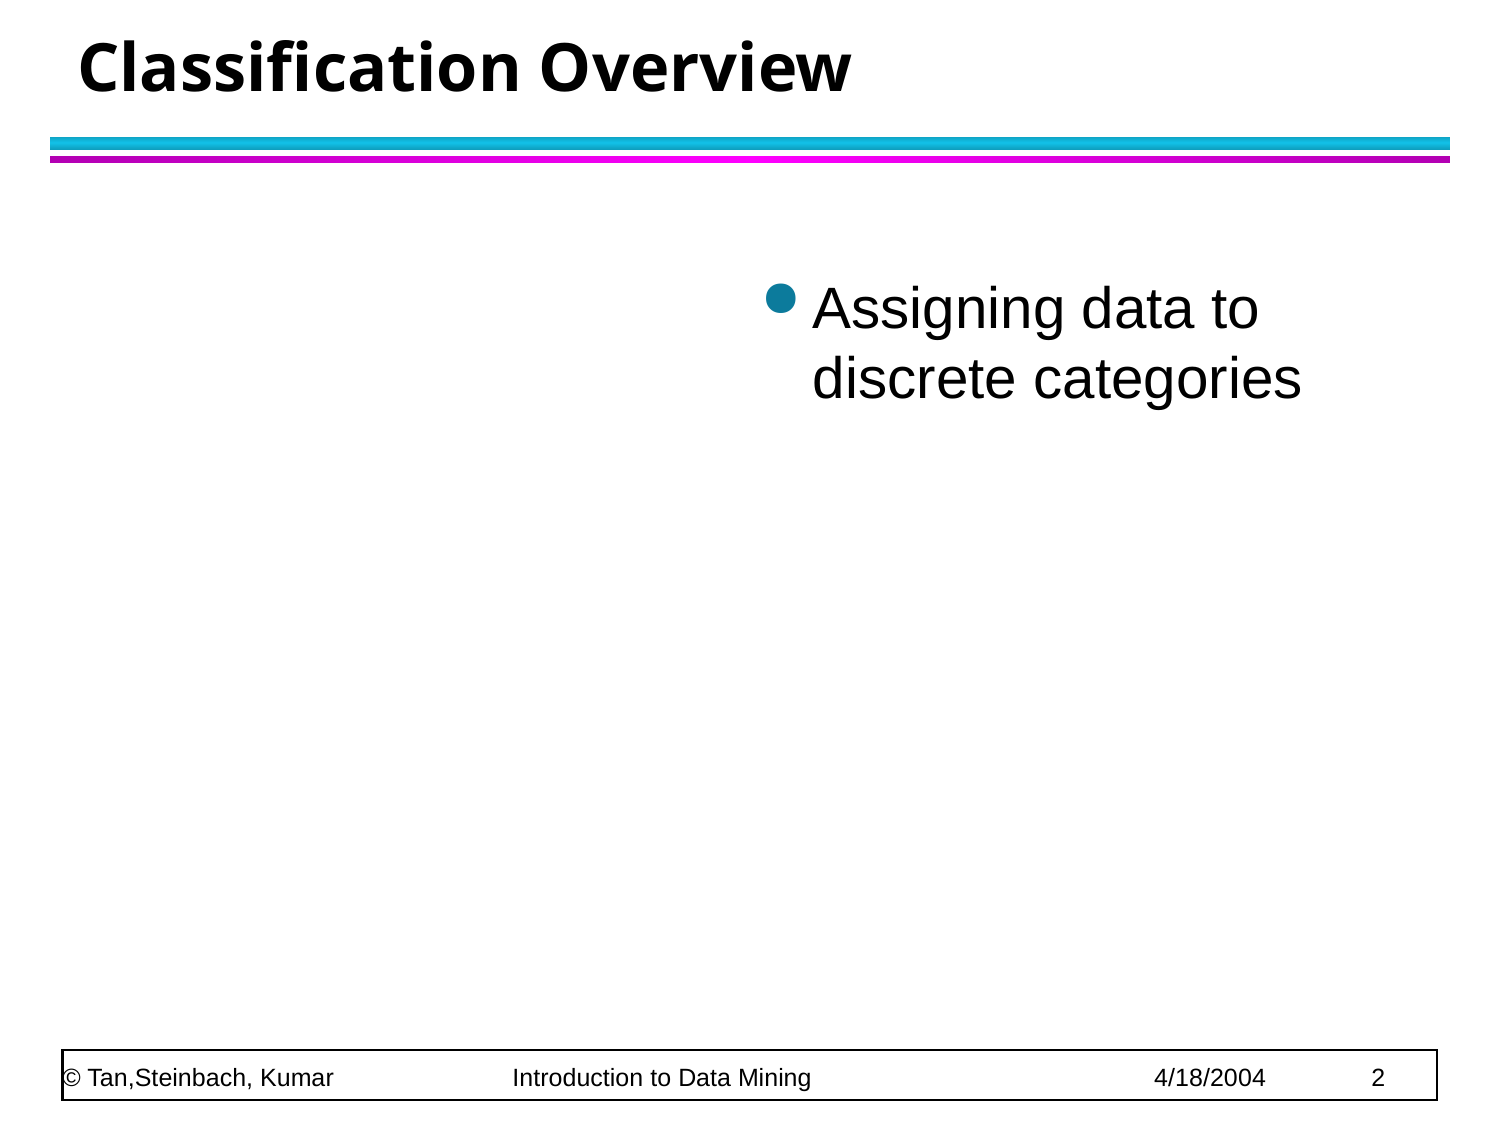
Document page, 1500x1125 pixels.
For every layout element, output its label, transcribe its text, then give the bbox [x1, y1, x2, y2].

title Classification Overview [61, 24, 1422, 113]
list Assigning data to discrete categories [749, 261, 1426, 1006]
